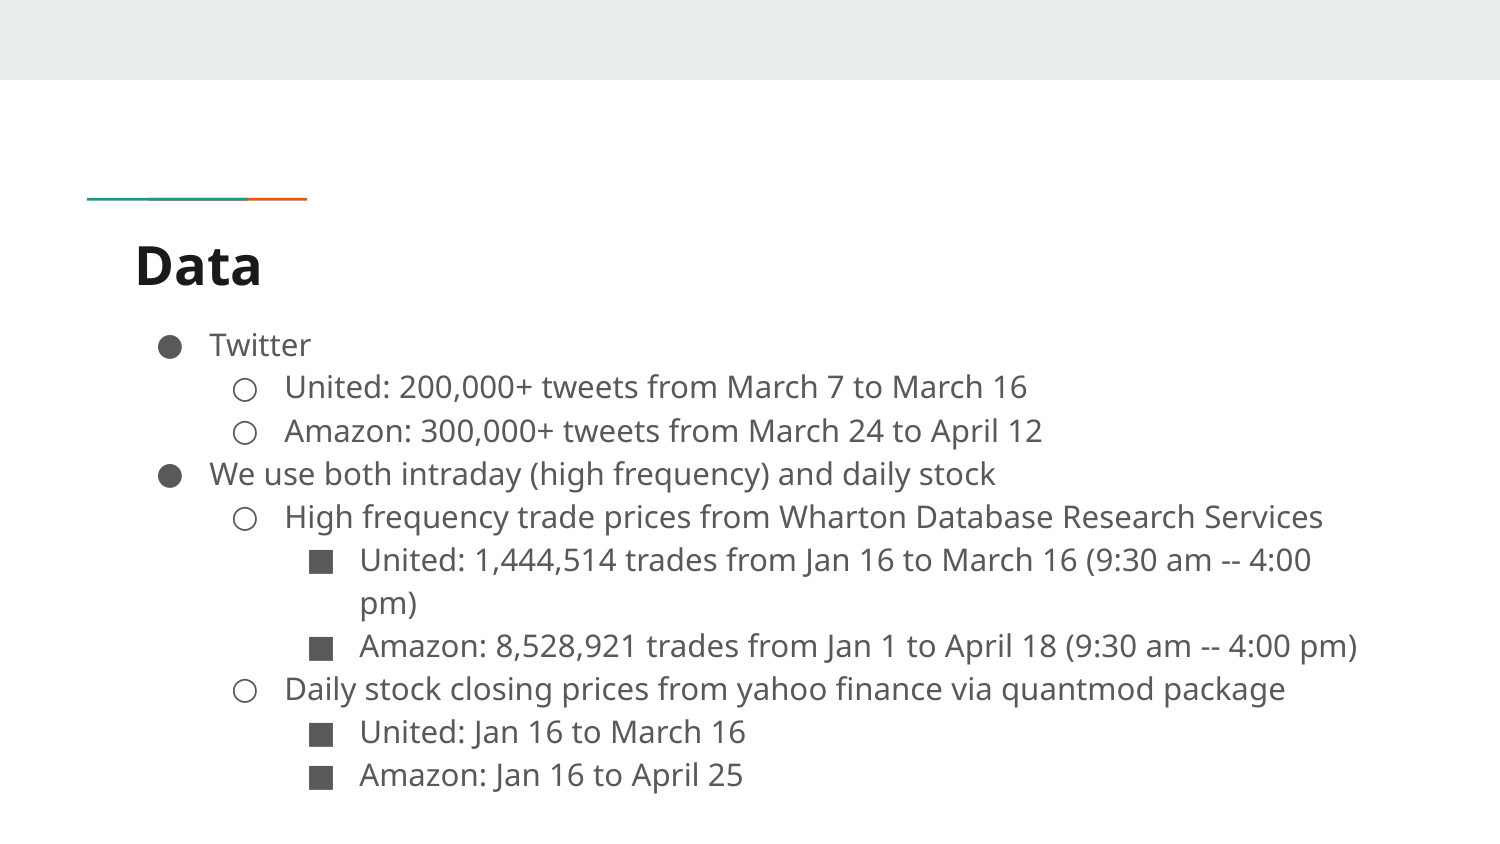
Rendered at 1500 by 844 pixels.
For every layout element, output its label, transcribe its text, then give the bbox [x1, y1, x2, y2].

title Data [119, 216, 1381, 304]
list Twitter United: 200,000+ tweets from March 7 to March 16 Amazon: 300,000+ tweets from March 24 to April 12 We use both intraday (high frequency) and daily stock High frequency trade prices from Wharton Database Research Services United: 1,444,514 trades from Jan 16 to March 16 (9:30 am -- 4:00 pm) Amazon: 8,528,921 trades from Jan 1 to April 18 (9:30 am -- 4:00 pm) Daily stock closing prices from yahoo finance via quantmod package United: Jan 16 to March 16 Amazon: Jan 16 to April 25 [119, 304, 1381, 777]
